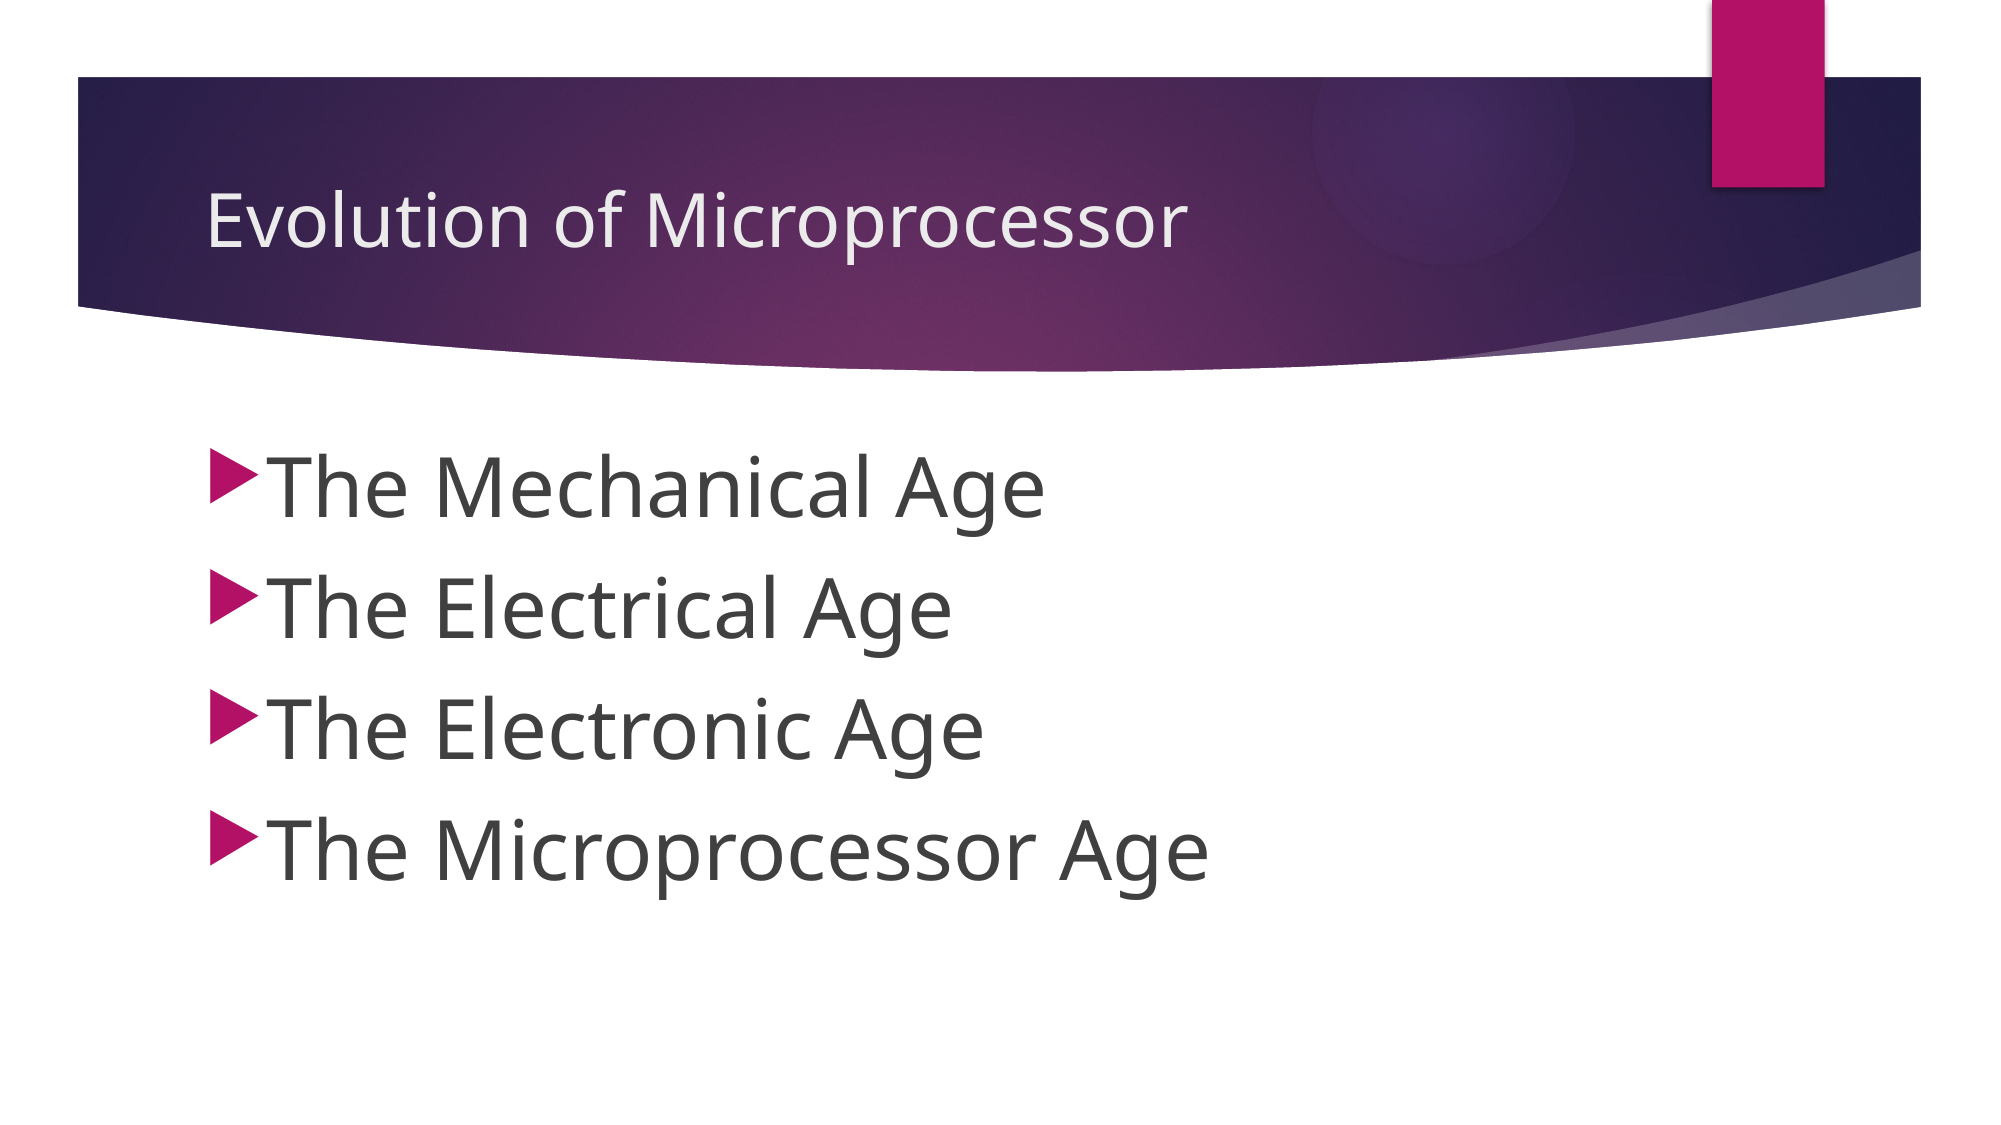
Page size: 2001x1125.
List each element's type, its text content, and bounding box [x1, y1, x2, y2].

list The Mechanical Age The Electrical Age The Electronic Age The Microprocessor Age [189, 427, 1638, 988]
title Evolution of Microprocessor [189, 159, 1627, 276]
